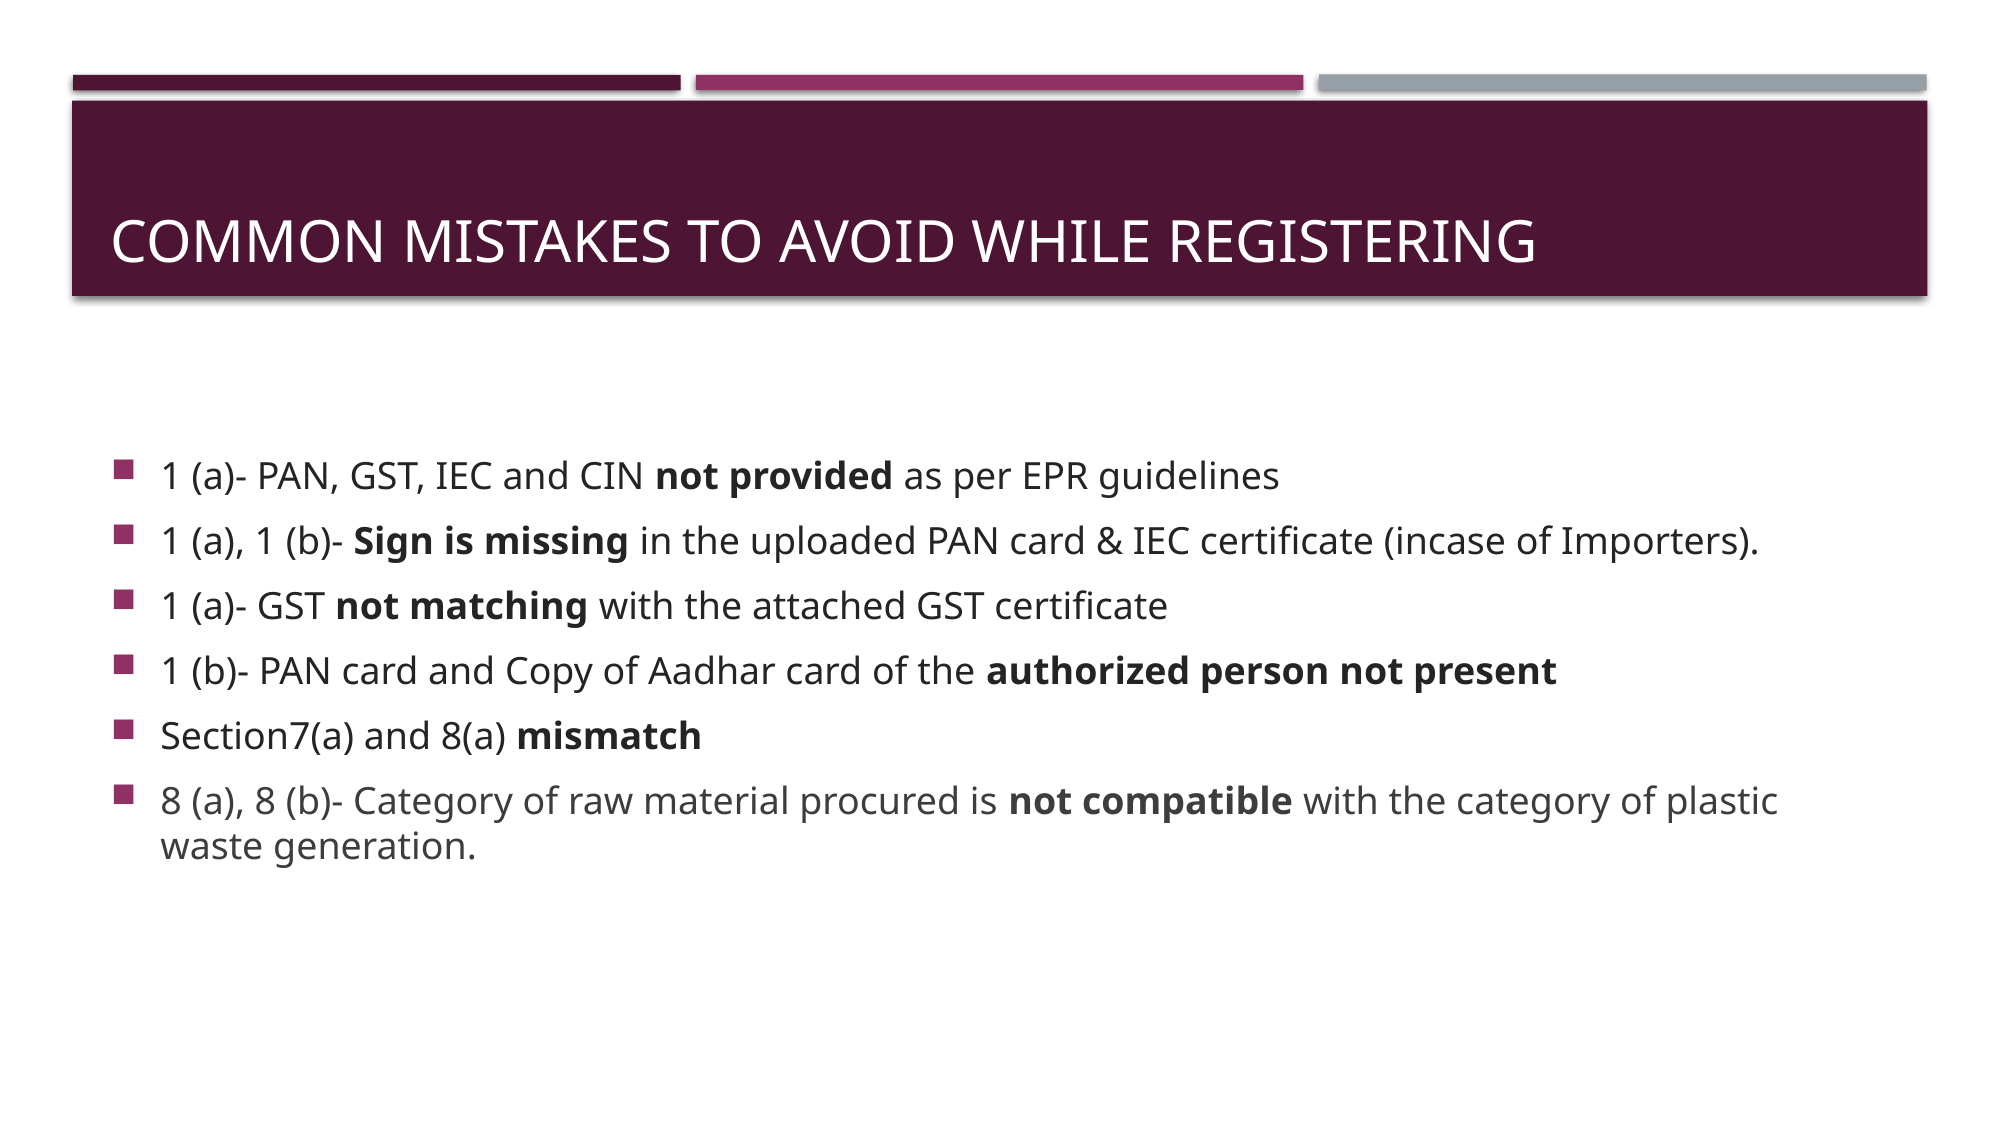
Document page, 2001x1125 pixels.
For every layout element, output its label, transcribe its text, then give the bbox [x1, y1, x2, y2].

title Common mistakes to avoid while registering [95, 115, 1905, 282]
list 1 (a)- PAN, GST, IEC and CIN not provided as per EPR guidelines 1 (a), 1 (b)- Sign is missing in the uploaded PAN card & IEC certificate (incase of Importers). 1 (a)- GST not matching with the attached GST certificate 1 (b)- PAN card and Copy of Aadhar card of the authorized person not present Section7(a) and 8(a) mismatch 8 (a), 8 (b)- Category of raw material procured is not compatible with the category of plastic waste generation. [95, 357, 1905, 962]
